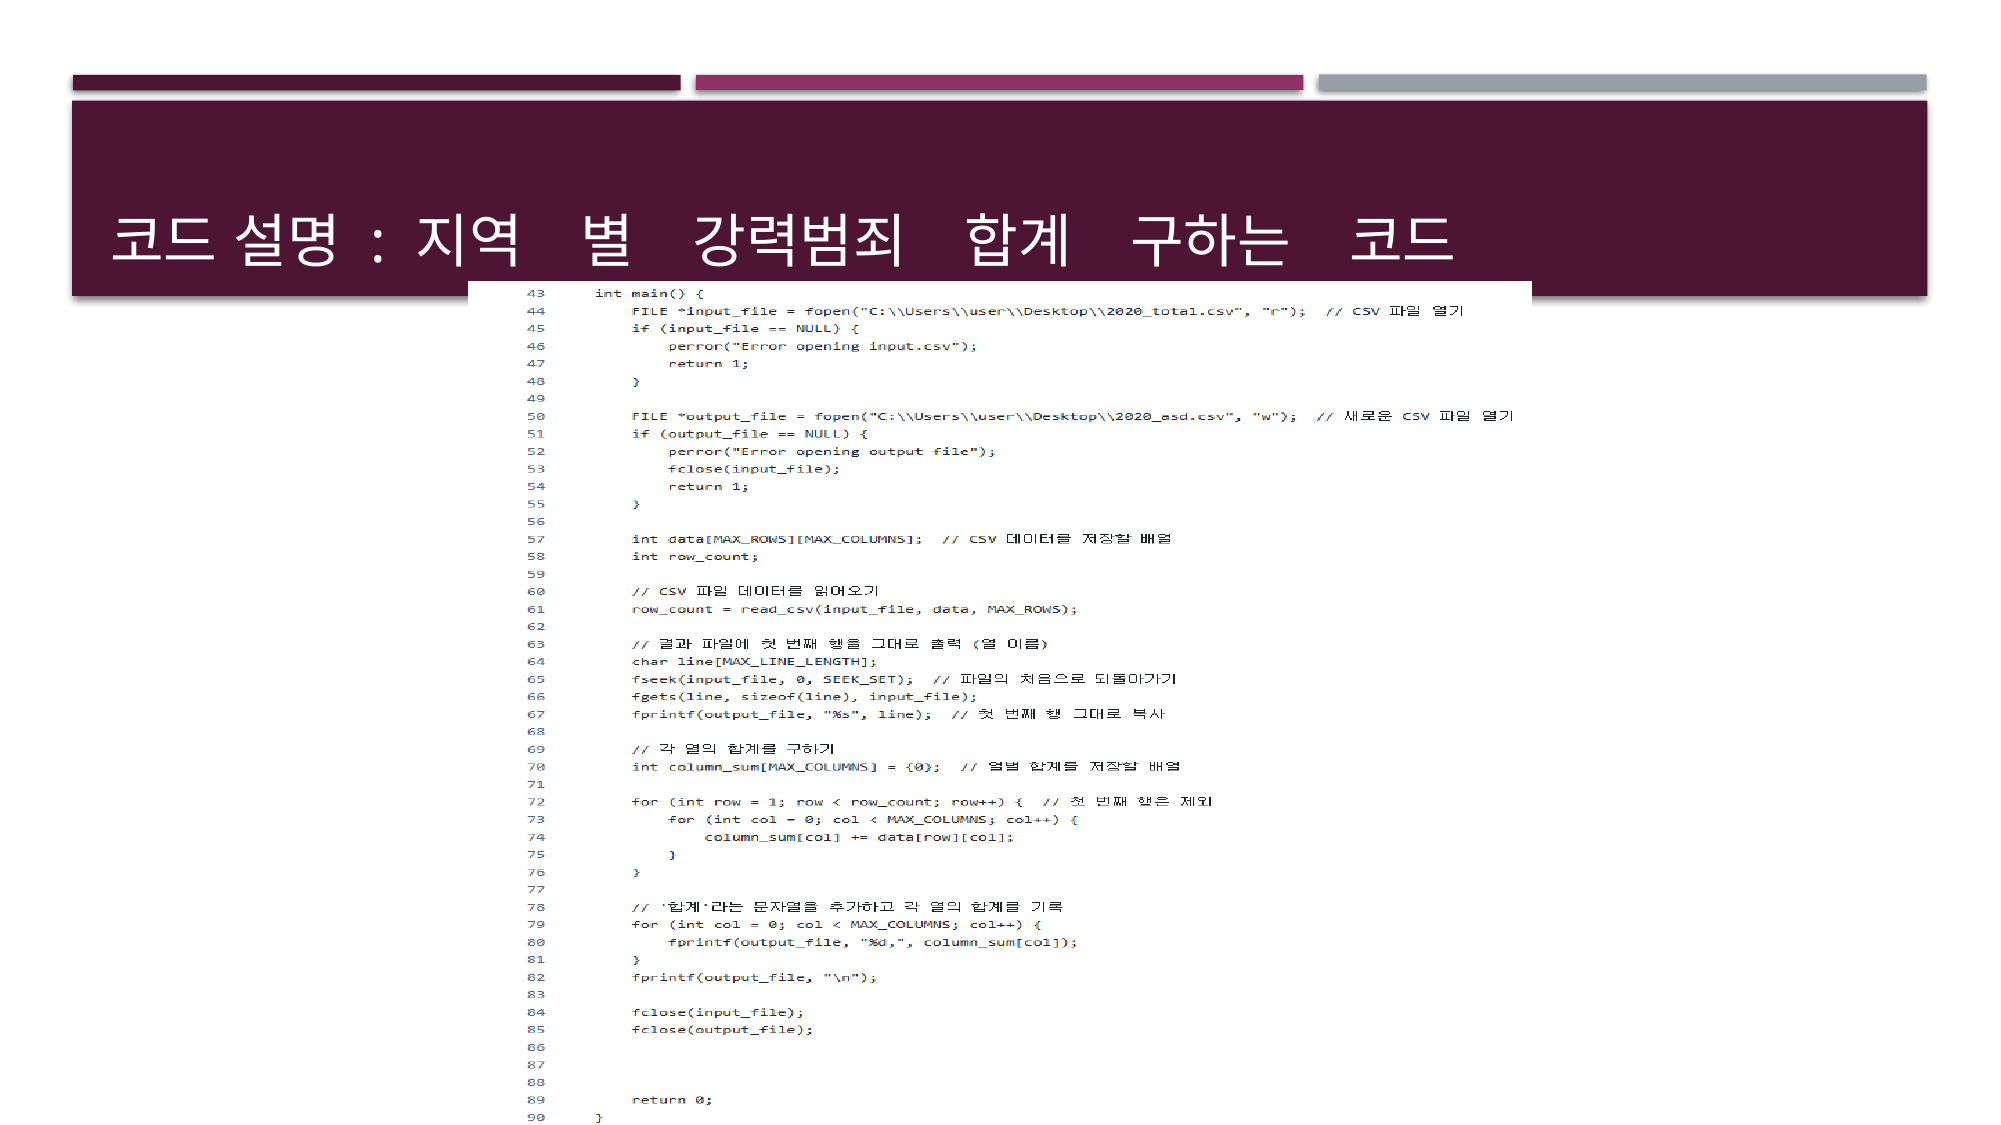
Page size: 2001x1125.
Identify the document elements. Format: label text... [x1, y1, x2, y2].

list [467, 280, 1532, 1125]
title 코드 설명 : 지역 별 강력범죄 합계 구하는 코드 [95, 115, 1905, 282]
